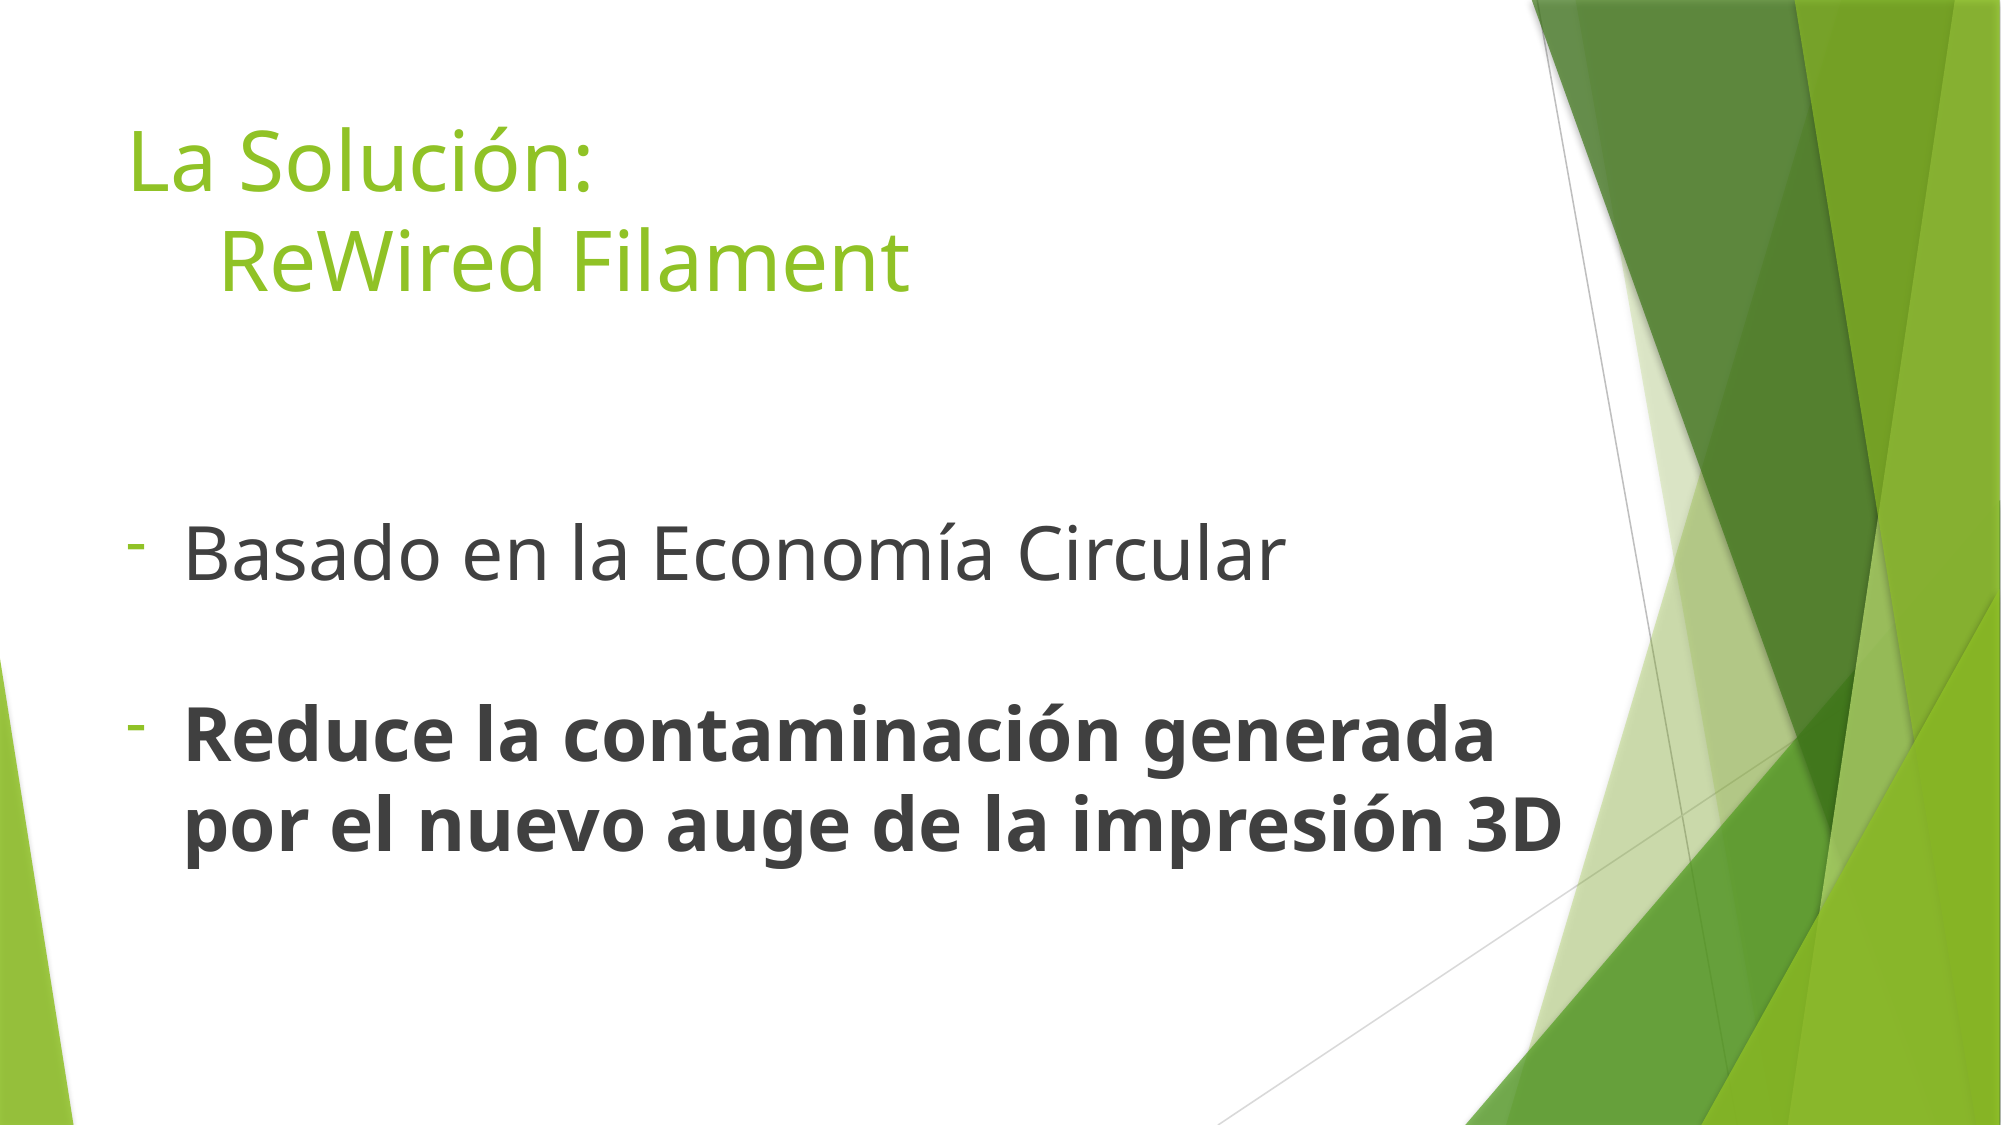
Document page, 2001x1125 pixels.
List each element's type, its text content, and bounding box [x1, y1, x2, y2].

title La Solución: ReWired Filament [111, 99, 1522, 317]
list Basado en la Economía Circular _ Reduce la contaminación generada por el nuevo auge de la impresión 3D [111, 497, 1613, 992]
